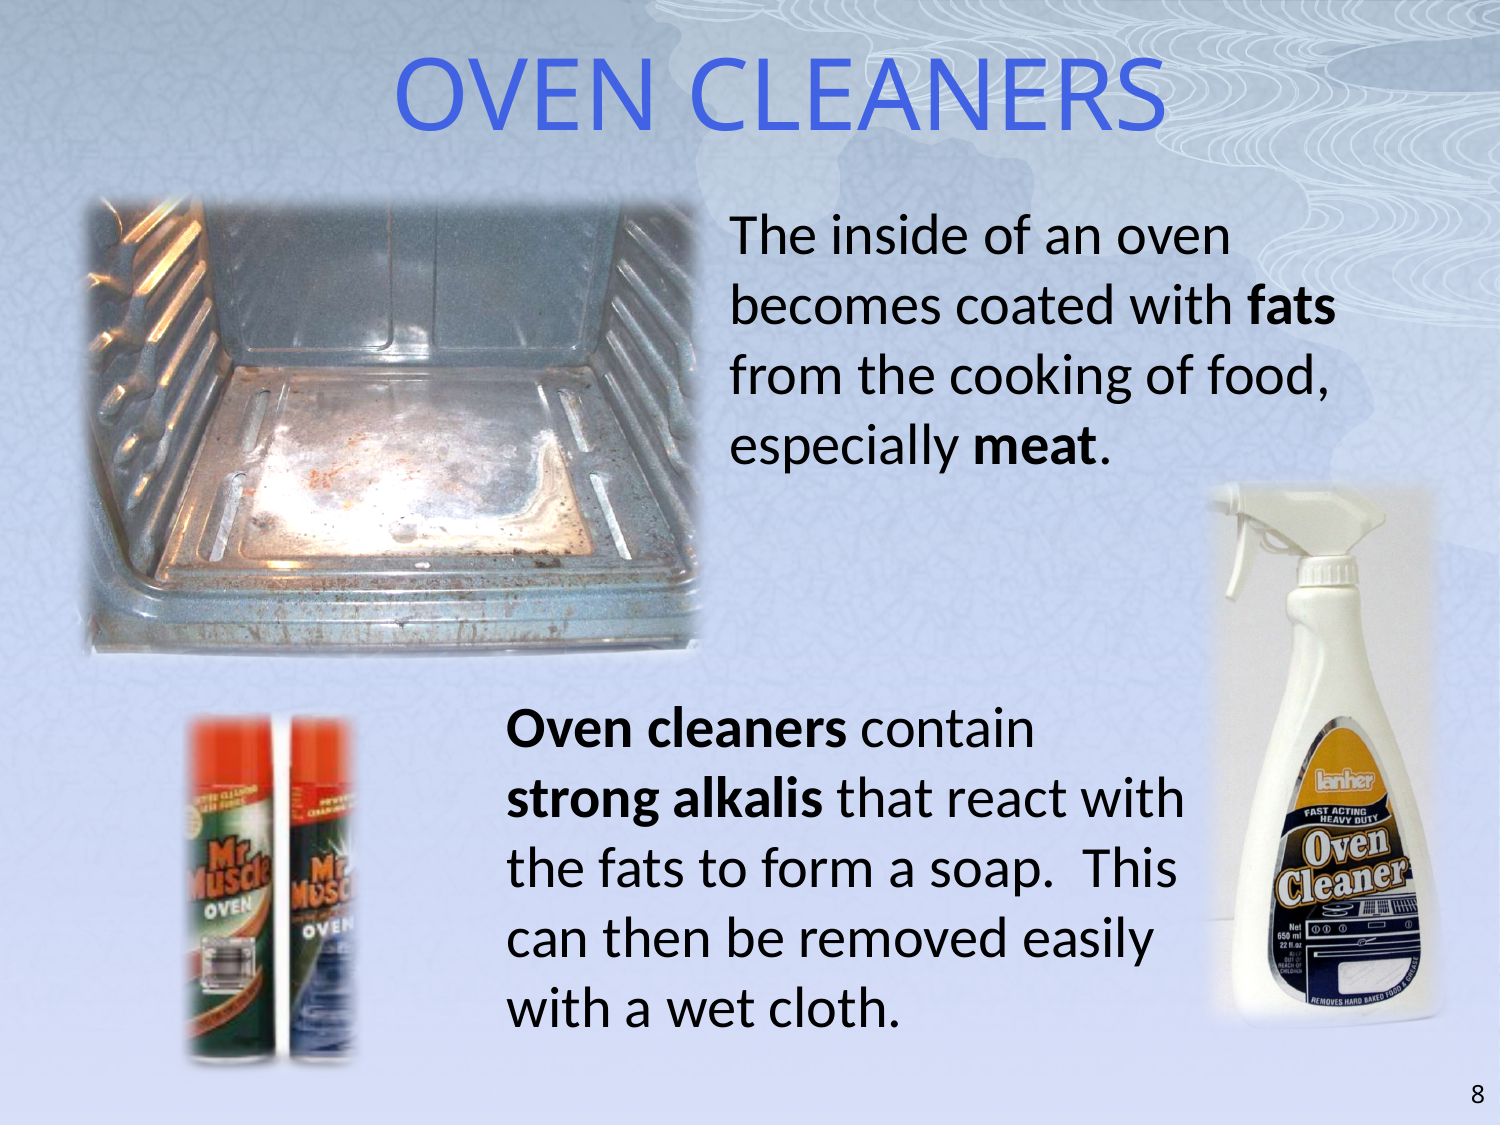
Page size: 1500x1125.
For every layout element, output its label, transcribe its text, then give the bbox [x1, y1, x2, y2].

picture [70, 187, 711, 668]
text_box OVEN CLEANERS [376, 23, 1186, 159]
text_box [175, 468, 1451, 1079]
slide_number 8 [1394, 1065, 1500, 1125]
text_box The inside of an oven becomes coated with fats from the cooking of food, especially meat. [714, 189, 1465, 484]
